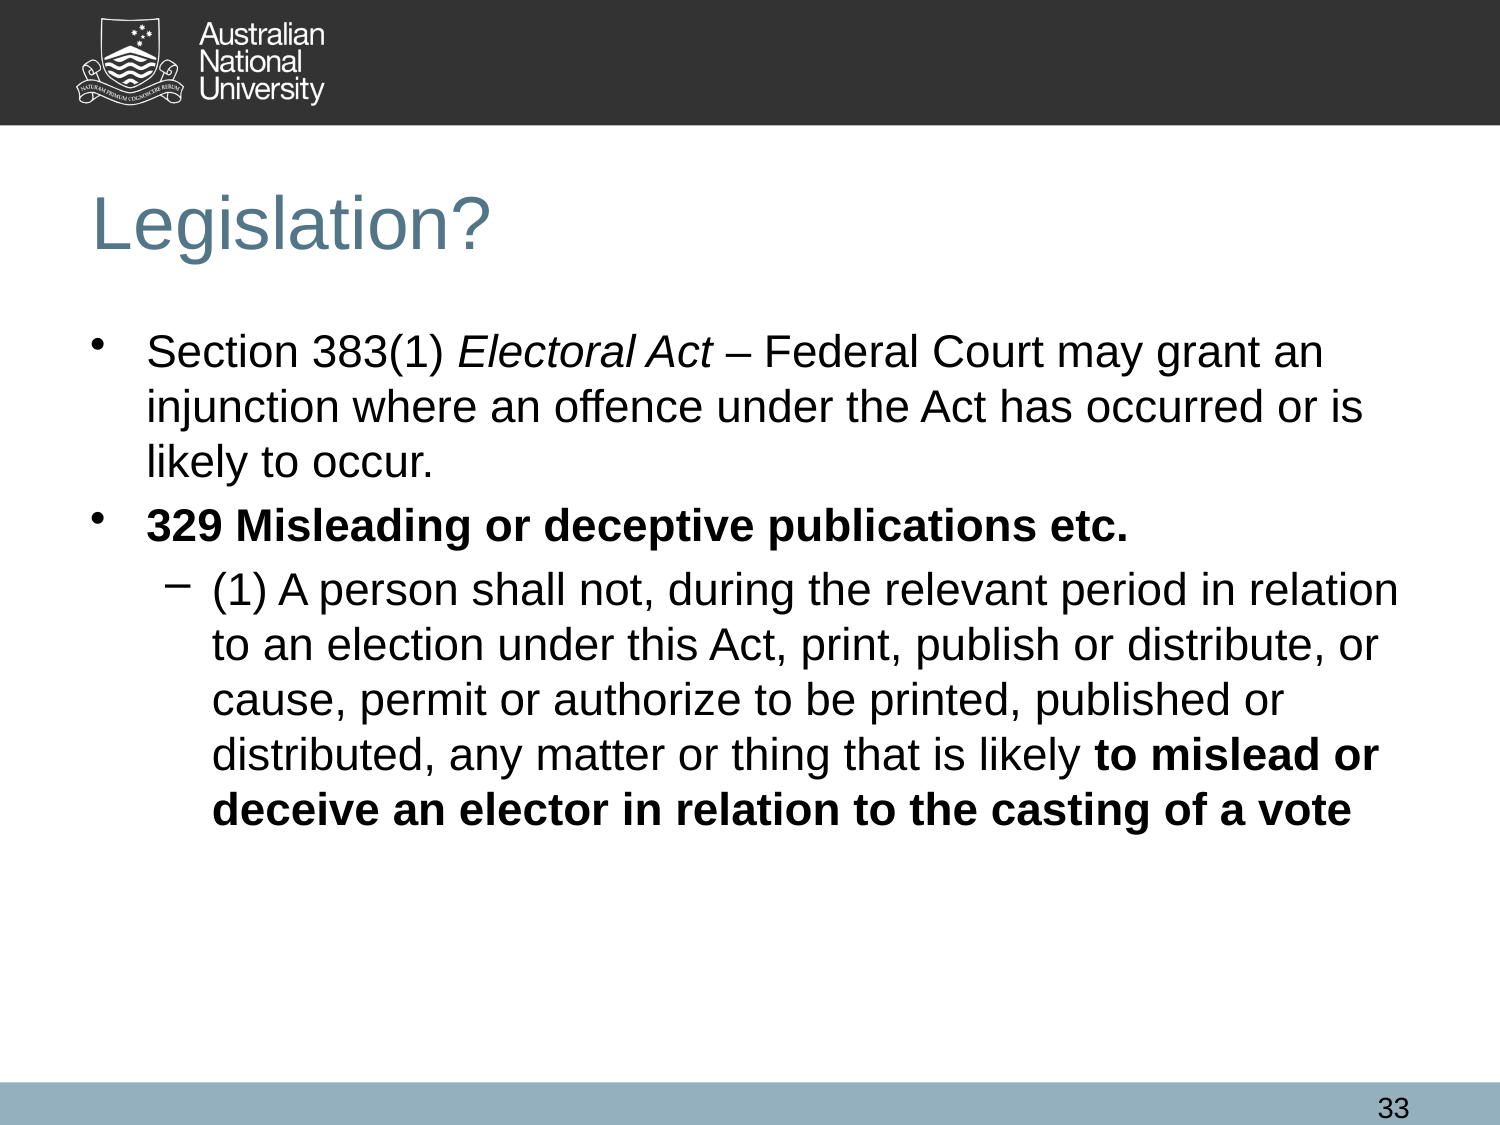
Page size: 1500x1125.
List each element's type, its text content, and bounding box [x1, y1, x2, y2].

picture [76, 18, 325, 106]
title Legislation? [76, 125, 1427, 313]
list Section 383(1) Electoral Act – Federal Court may grant an injunction where an offence under the Act has occurred or is likely to occur. 329 Misleading or deceptive publications etc. (1) A person shall not, during the relevant period in relation to an election under this Act, print, publish or distribute, or cause, permit or authorize to be printed, published or distributed, any matter or thing that is likely to mislead or deceive an elector in relation to the casting of a vote [75, 314, 1425, 1005]
slide_number 33 [1328, 1082, 1425, 1118]
